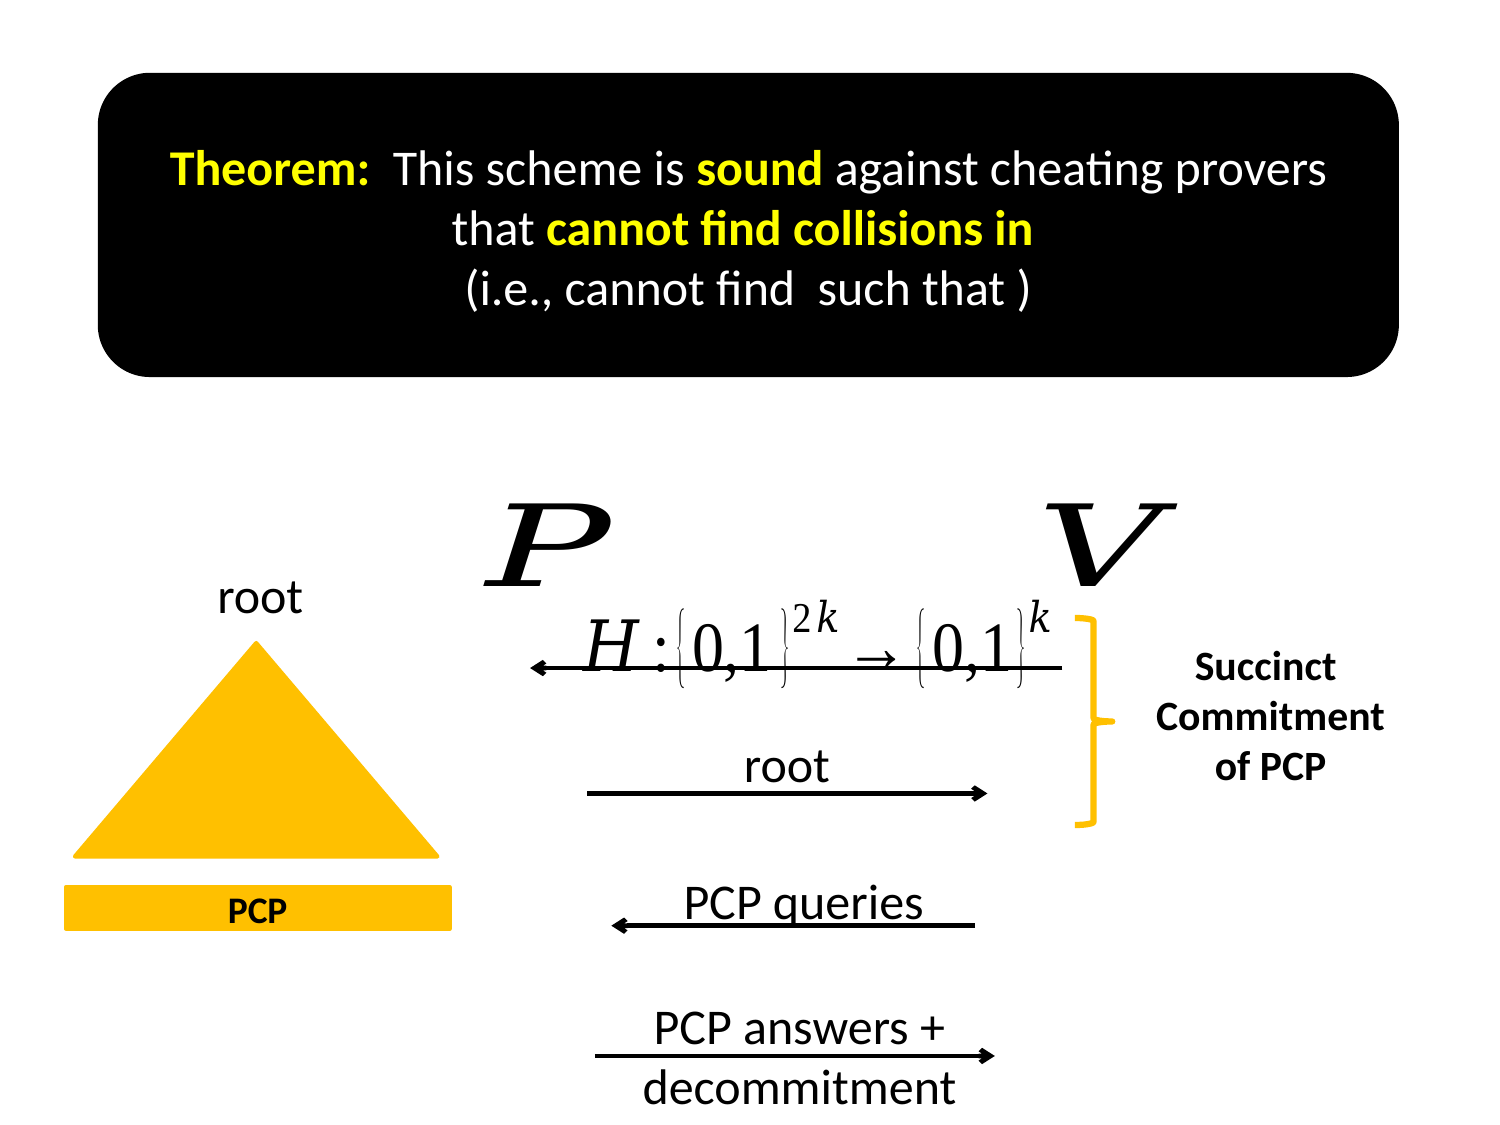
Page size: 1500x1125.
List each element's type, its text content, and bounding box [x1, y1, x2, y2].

text_box root [729, 724, 942, 792]
text_box PCP queries [537, 862, 1070, 938]
text_box PCP answers + decommitment [574, 987, 1025, 1123]
text_box PCP [64, 885, 452, 931]
text_box root [202, 556, 325, 631]
text_box Succinct Commitment of PCP [1141, 631, 1400, 797]
text_box [1074, 617, 1114, 826]
text_box [73, 640, 440, 859]
